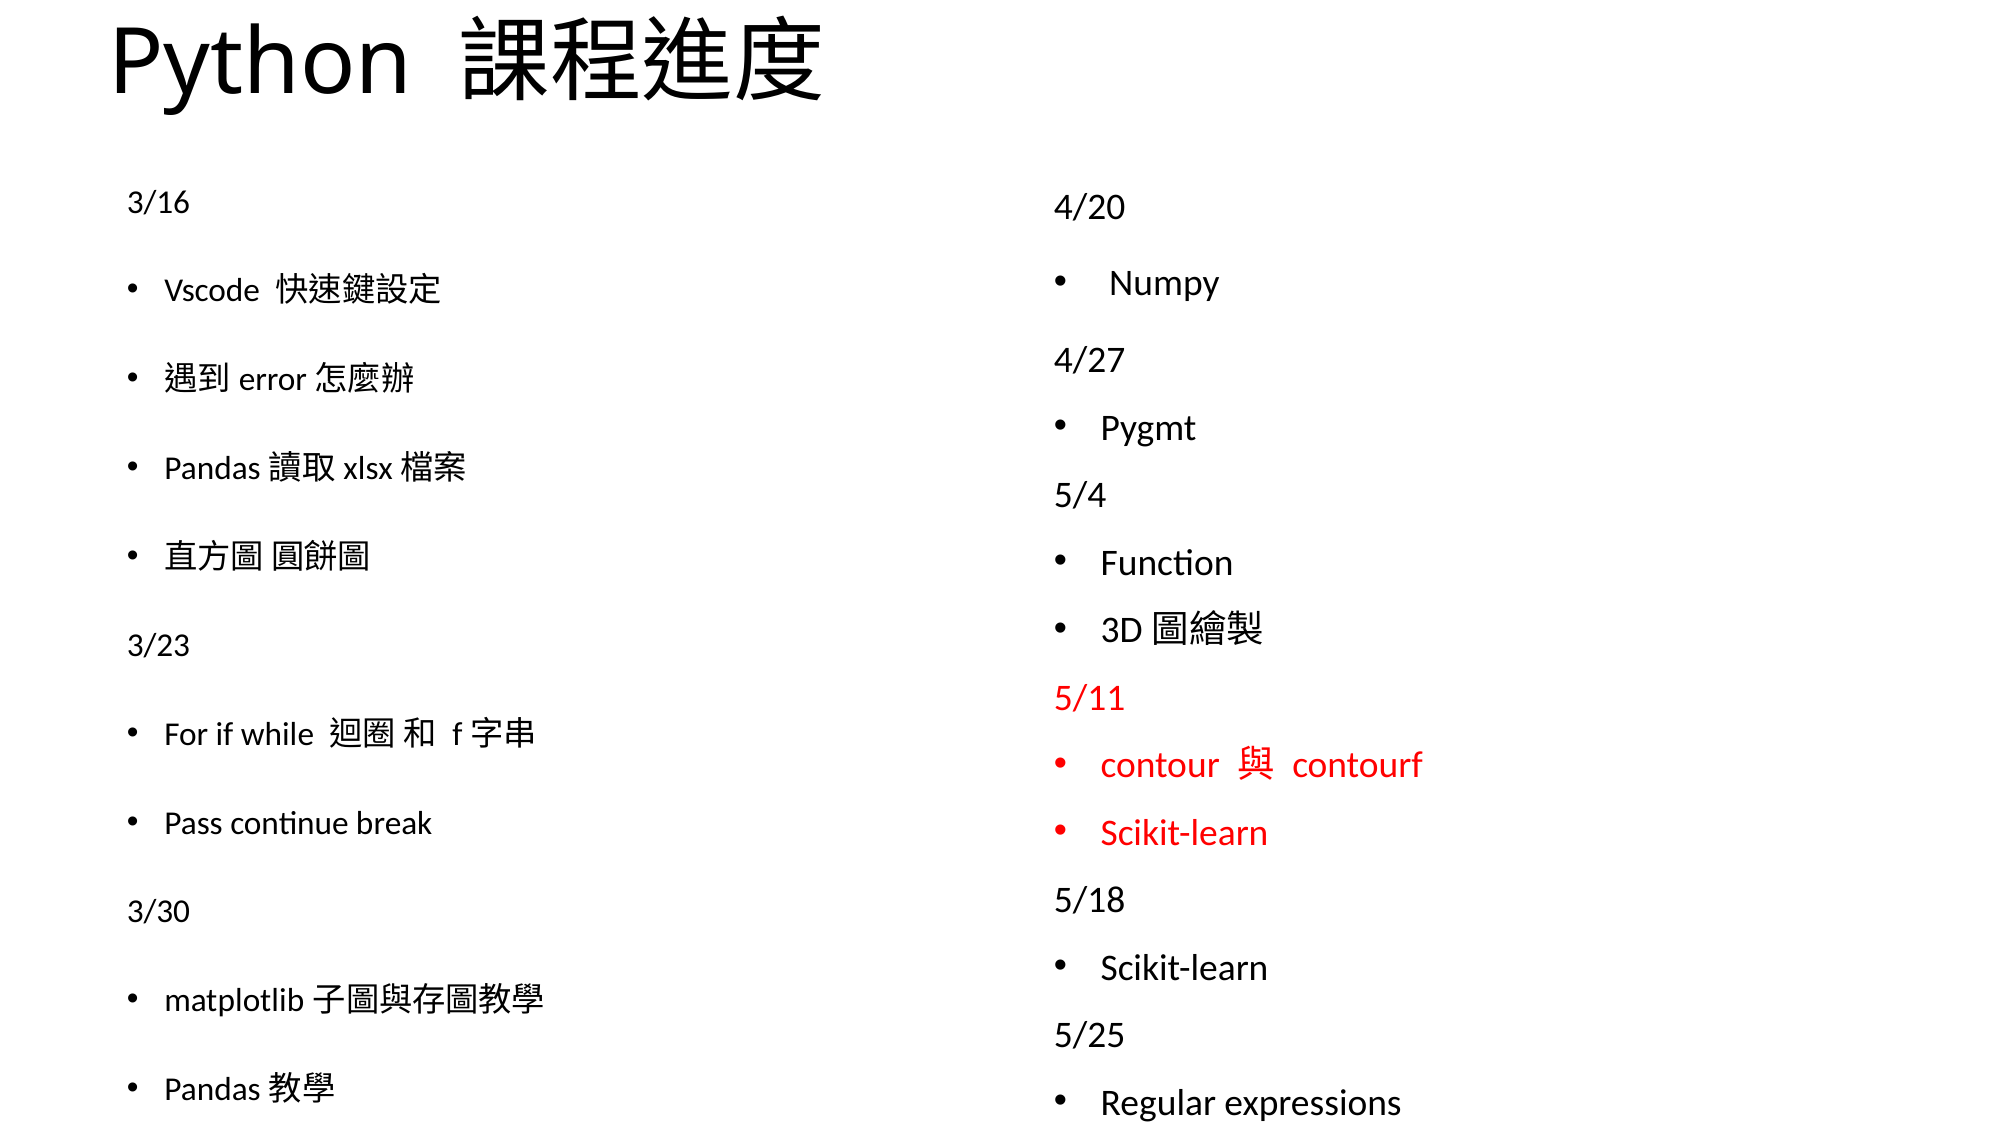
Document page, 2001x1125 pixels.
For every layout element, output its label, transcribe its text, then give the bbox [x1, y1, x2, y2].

list 3/16 Vscode 快速鍵設定 遇到error怎麼辦 Pandas讀取xlsx檔案 直方圖 圓餅圖 3/23 For if while 迴圈 和 f字串 Pass continue break 3/30 matplotlib子圖與存圖教學 Pandas教學 [111, 144, 917, 1096]
title Python 課程進度 [93, 10, 1819, 228]
text_box 4/20 Numpy 4/27 Pygmt 5/4 Function 3D圖繪製 5/11 contour 與 contourf Scikit-learn 5/18 Scikit-learn 5/25 Regular expressions [1039, 143, 1941, 1125]
